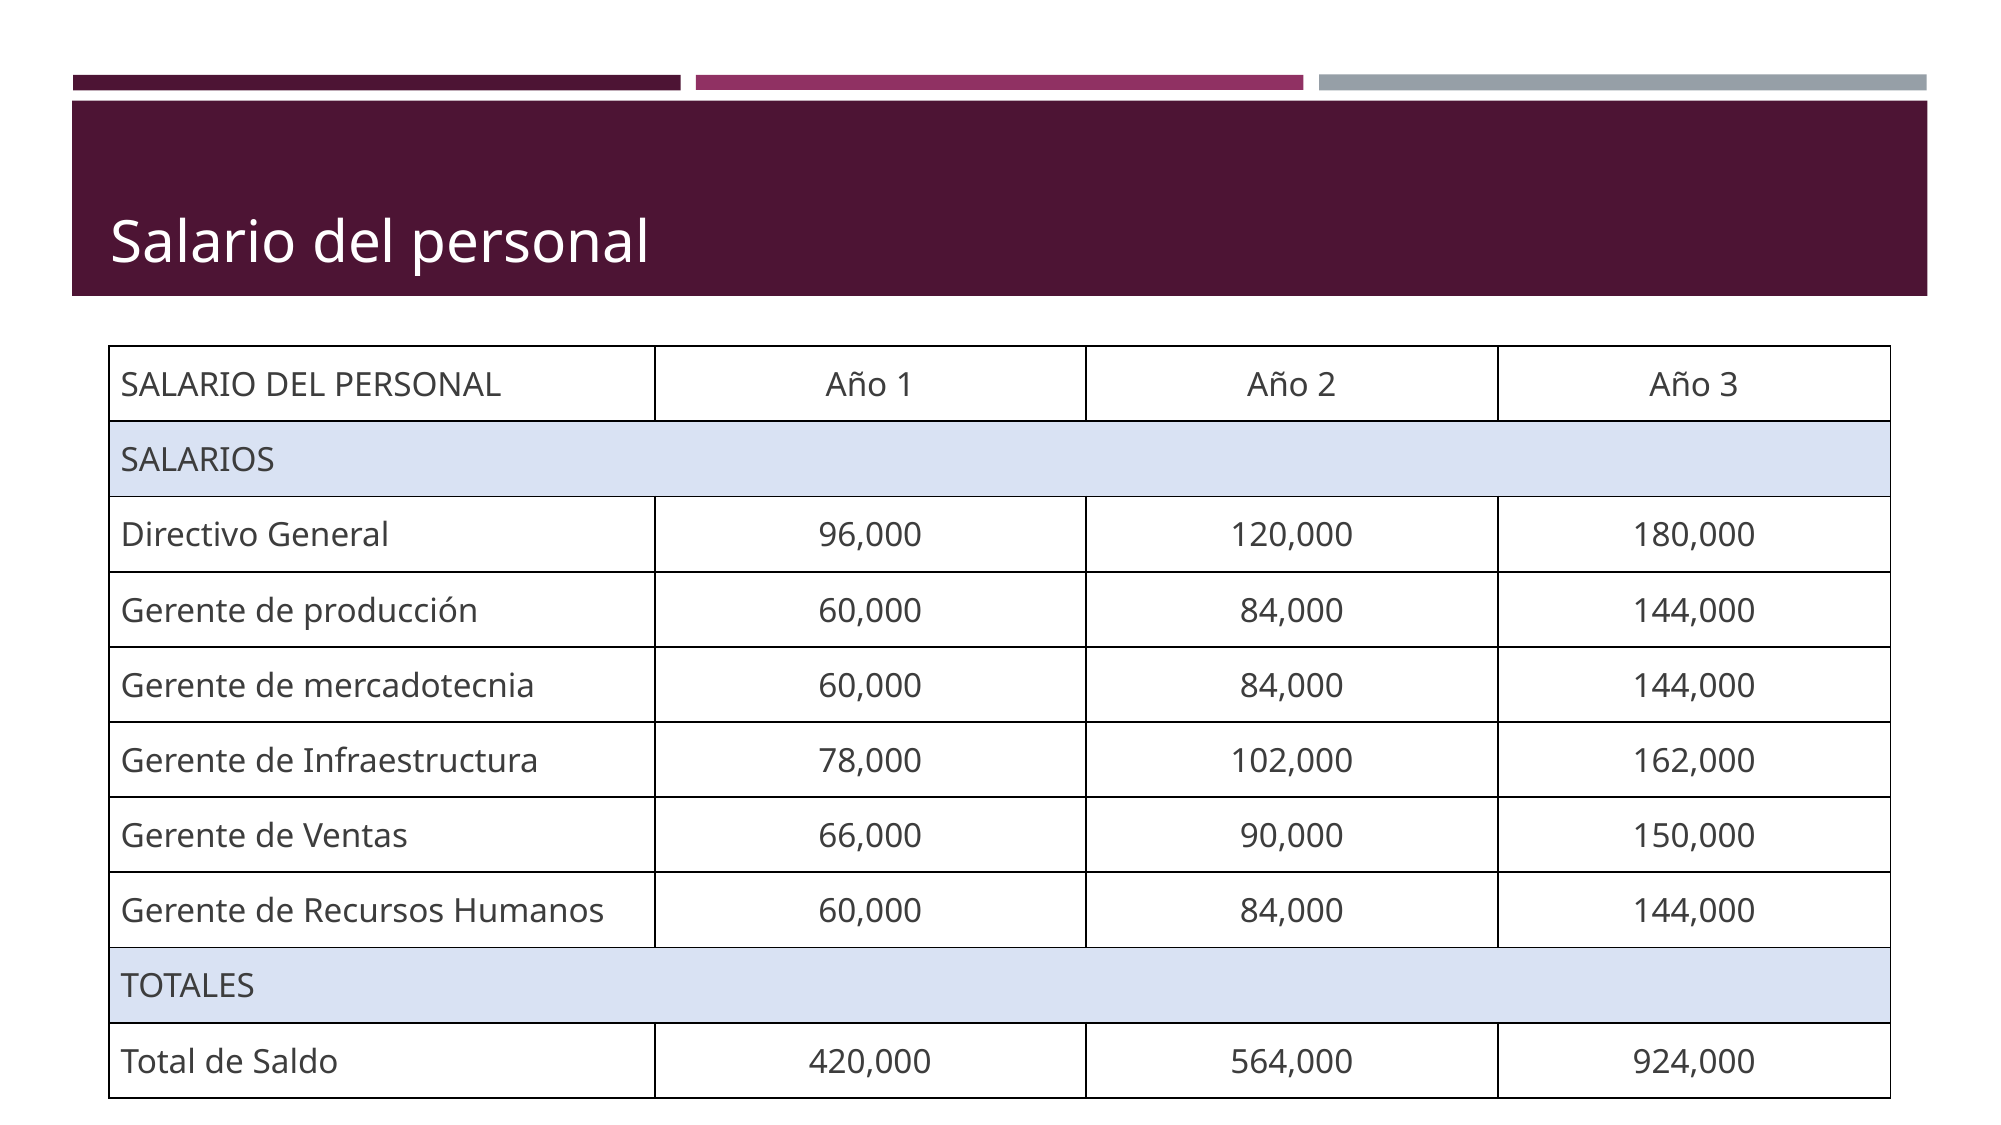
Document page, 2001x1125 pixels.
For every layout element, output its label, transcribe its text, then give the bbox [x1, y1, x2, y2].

table_cell Directivo General [110, 497, 654, 571]
table_cell Gerente de producción [110, 573, 654, 646]
table_cell Gerente de mercadotecnia [110, 648, 654, 721]
table_cell 60,000 [656, 873, 1085, 947]
table_cell 90,000 [1087, 798, 1497, 871]
table_header SALARIO DEL PERSONAL [110, 347, 654, 420]
table_cell 60,000 [656, 573, 1085, 646]
table_header Año 2 [1087, 347, 1497, 420]
table_cell Gerente de Recursos Humanos [110, 873, 654, 947]
table_cell Total de Saldo [110, 1024, 654, 1097]
table_cell 78,000 [656, 723, 1085, 796]
table_cell 120,000 [1087, 497, 1497, 571]
table_cell 162,000 [1499, 723, 1890, 796]
table_cell 66,000 [656, 798, 1085, 871]
table_cell TOTALES [110, 948, 1890, 1022]
table_cell 84,000 [1087, 648, 1497, 721]
table_cell 96,000 [656, 497, 1085, 571]
table_cell Gerente de Infraestructura [110, 723, 654, 796]
table_cell 84,000 [1087, 873, 1497, 947]
table_cell 924,000 [1499, 1024, 1890, 1097]
table_cell 102,000 [1087, 723, 1497, 796]
title Salario del personal [95, 115, 1905, 282]
table_cell 180,000 [1499, 497, 1890, 571]
table_cell 420,000 [656, 1024, 1085, 1097]
table_cell 150,000 [1499, 798, 1890, 871]
table_cell 84,000 [1087, 573, 1497, 646]
table_header Año 3 [1499, 347, 1890, 420]
table_cell 60,000 [656, 648, 1085, 721]
table_cell 564,000 [1087, 1024, 1497, 1097]
table_cell 144,000 [1499, 648, 1890, 721]
table_cell 144,000 [1499, 573, 1890, 646]
table_cell 144,000 [1499, 873, 1890, 947]
table_cell Gerente de Ventas [110, 798, 654, 871]
table_cell SALARIOS [110, 422, 1890, 496]
table_header Año 1 [656, 347, 1085, 420]
